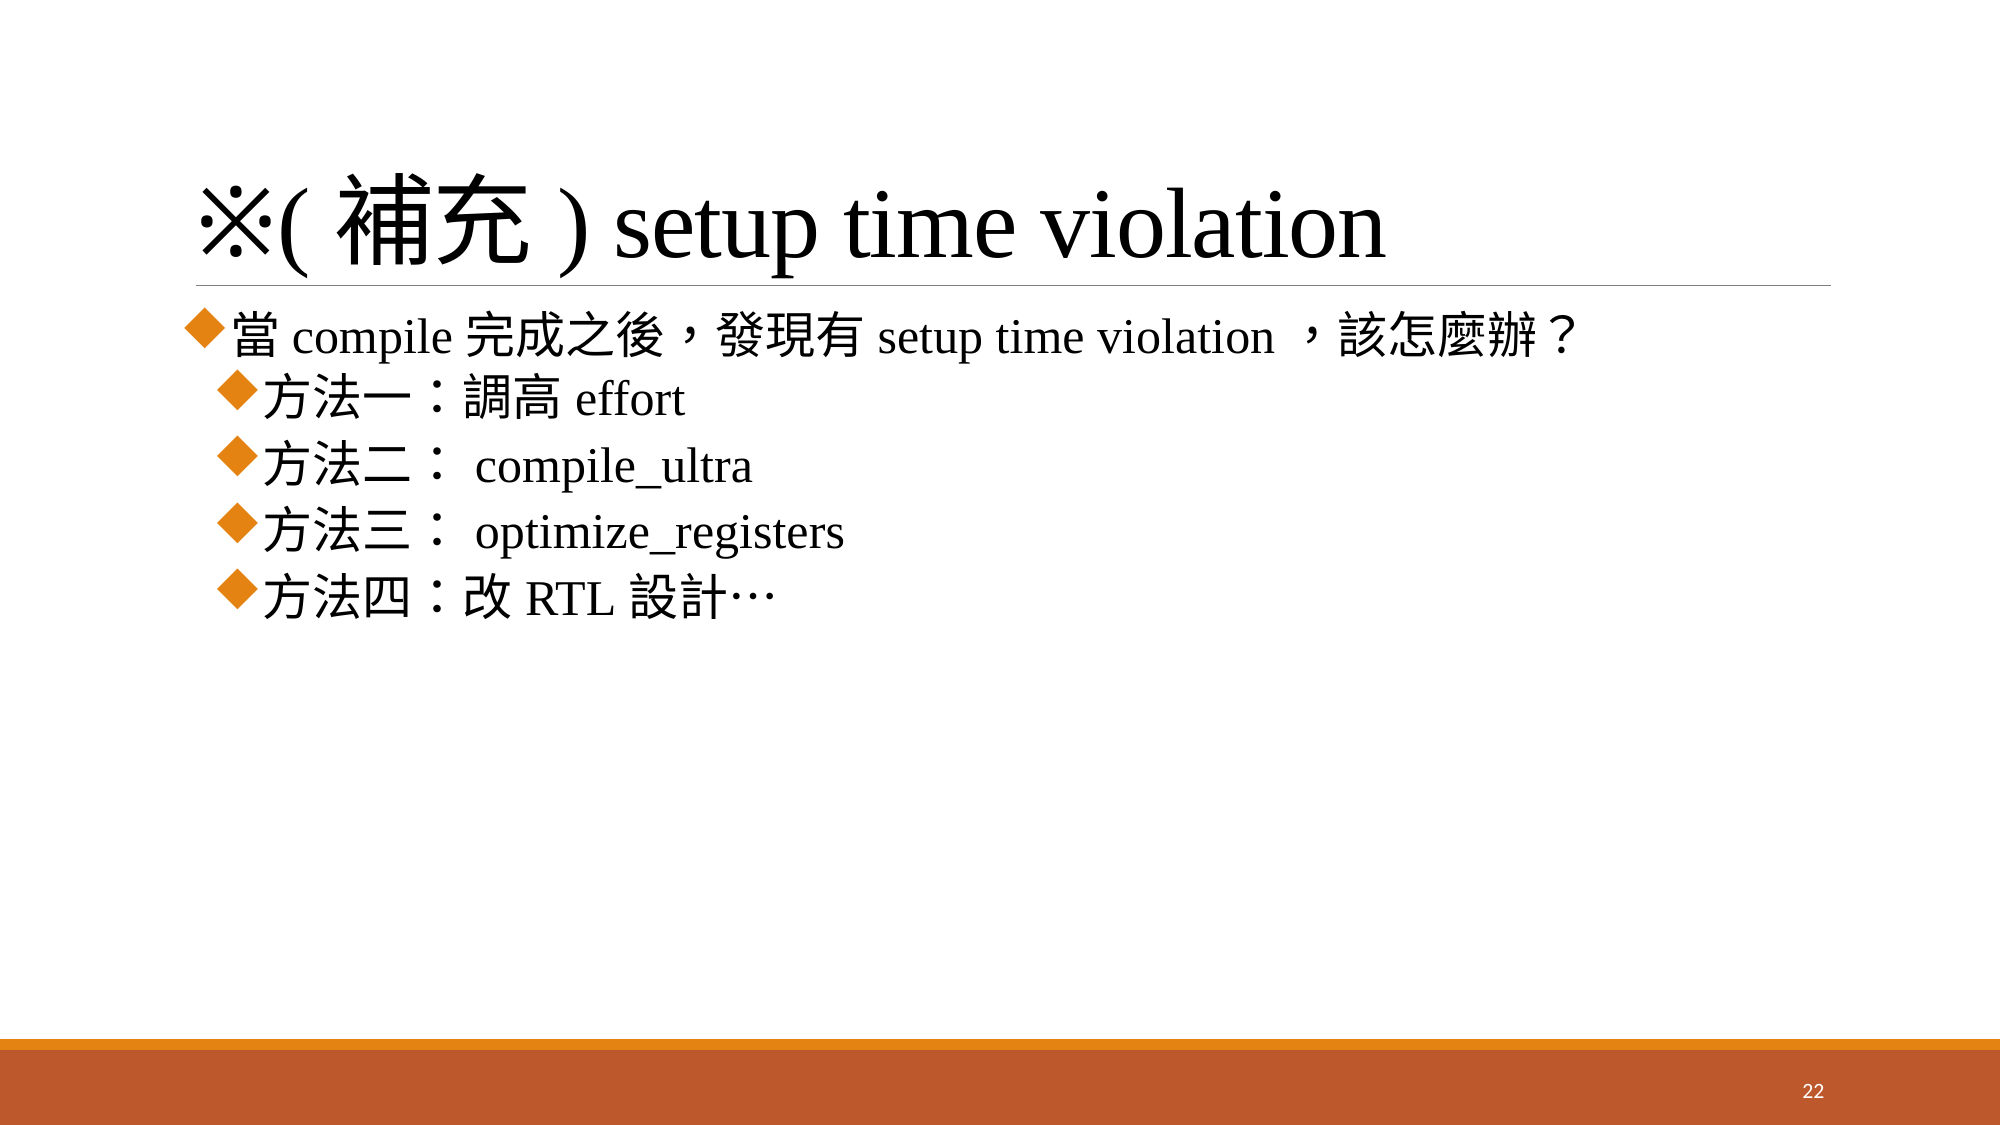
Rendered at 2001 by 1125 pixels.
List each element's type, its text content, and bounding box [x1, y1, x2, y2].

list 當compile完成之後，發現有setup time violation，該怎麼辦？ 方法一：調高effort 方法二：compile_ultra 方法三：optimize_registers 方法四：改RTL設計… [180, 302, 1830, 963]
title ※(補充) setup time violation [180, 47, 1830, 285]
slide_number 22 [1624, 1059, 1840, 1120]
